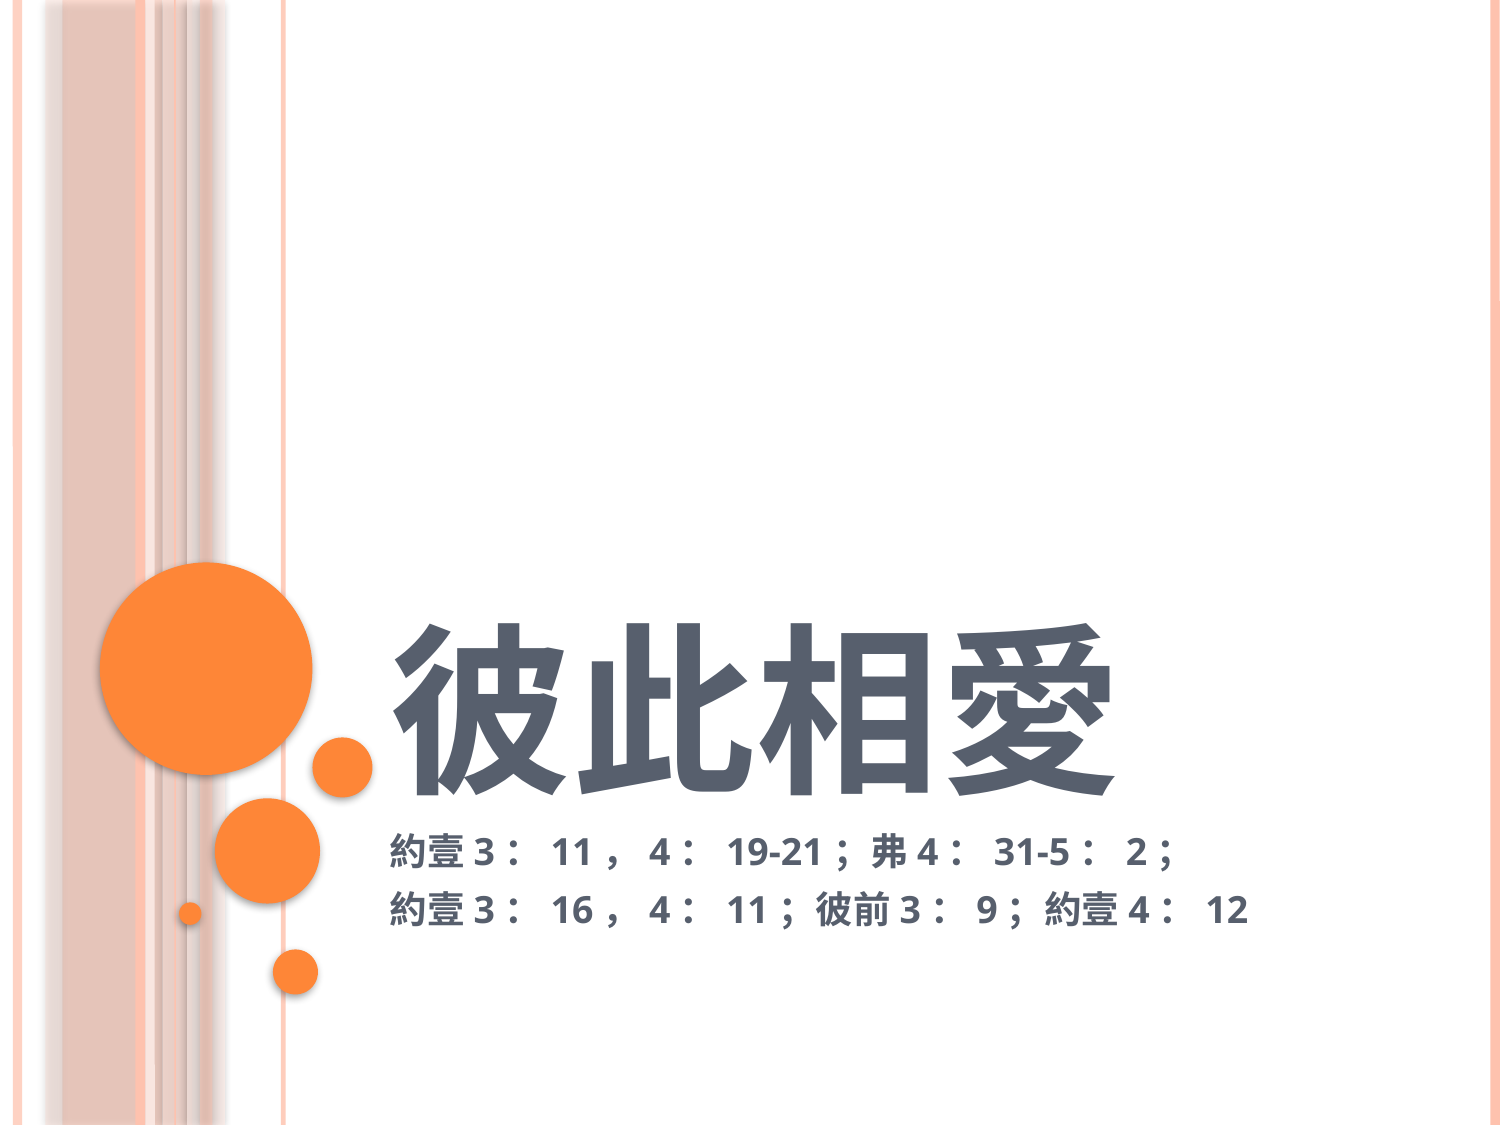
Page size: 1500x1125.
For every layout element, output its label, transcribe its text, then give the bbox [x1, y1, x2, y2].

title 彼此相愛 [375, 512, 1388, 820]
subtitle 約壹3：11，4：19-21；弗4：31-5：2； 約壹3：16，4：11；彼前3：9；約壹4：12 [375, 820, 1388, 1046]
